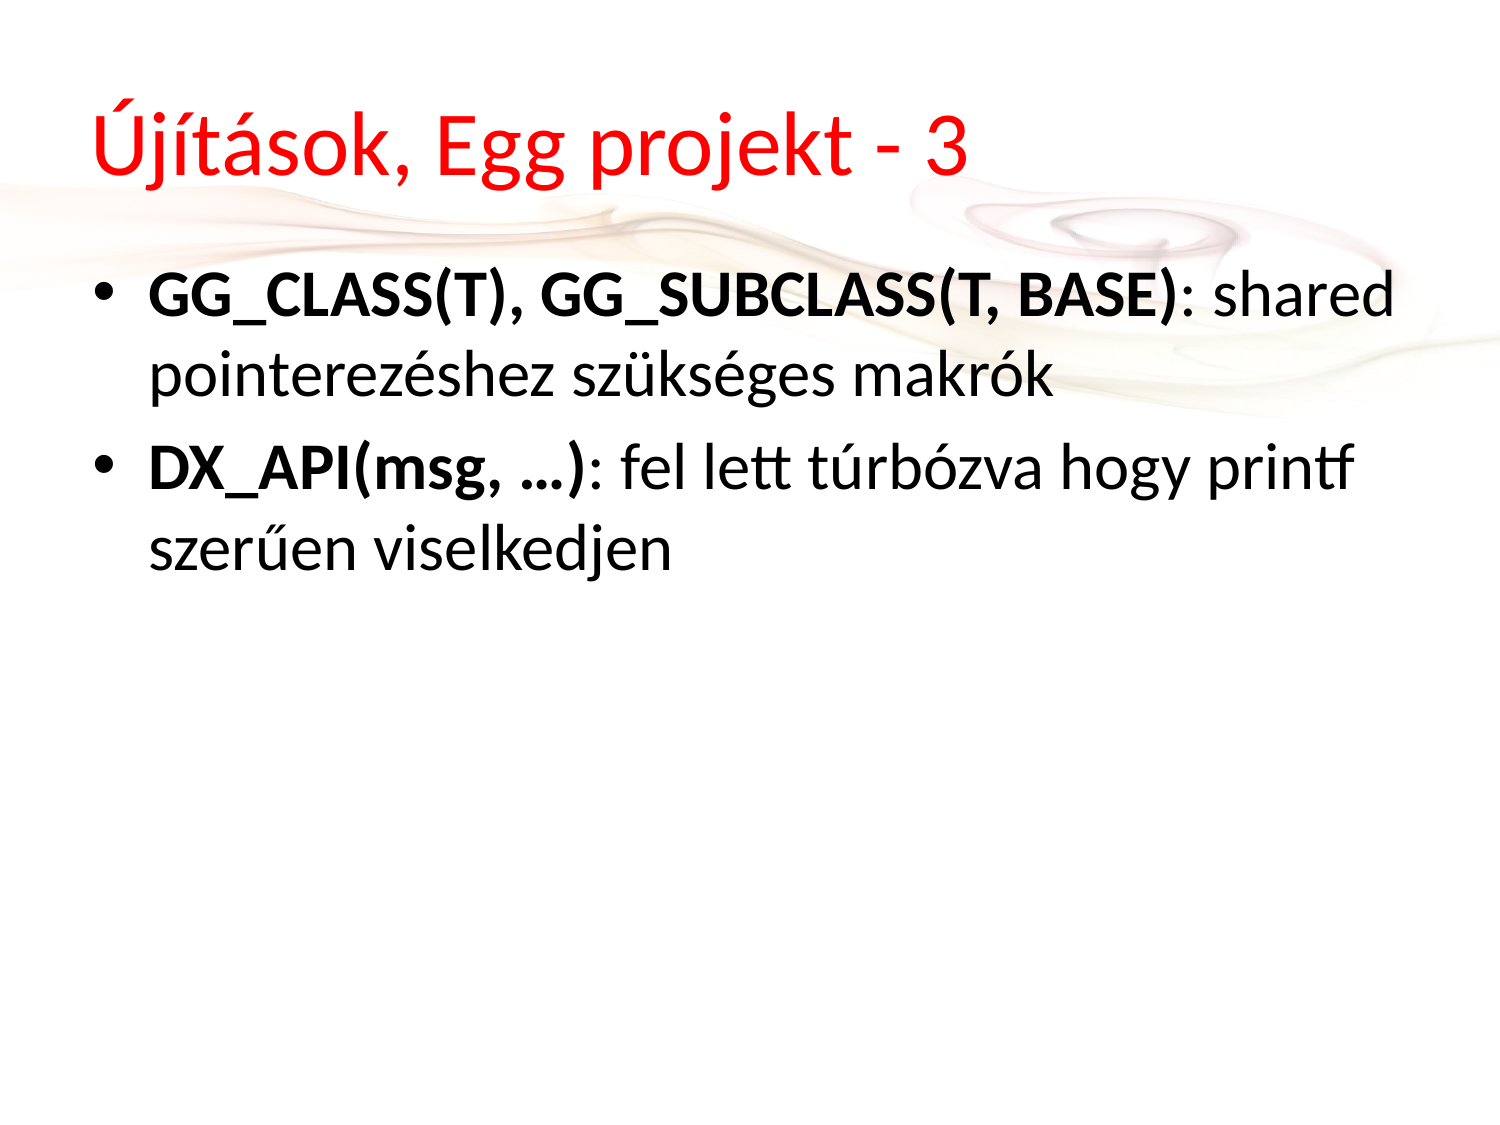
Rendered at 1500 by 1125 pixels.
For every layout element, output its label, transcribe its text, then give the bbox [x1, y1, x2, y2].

text_box GG_CLASS(T), GG_SUBCLASS(T, BASE): shared pointerezéshez szükséges makrók DX_API(msg, …): fel lett túrbózva hogy printf szerűen viselkedjen [77, 242, 1428, 1080]
title Újítások, Egg projekt - 3 [75, 45, 1425, 233]
